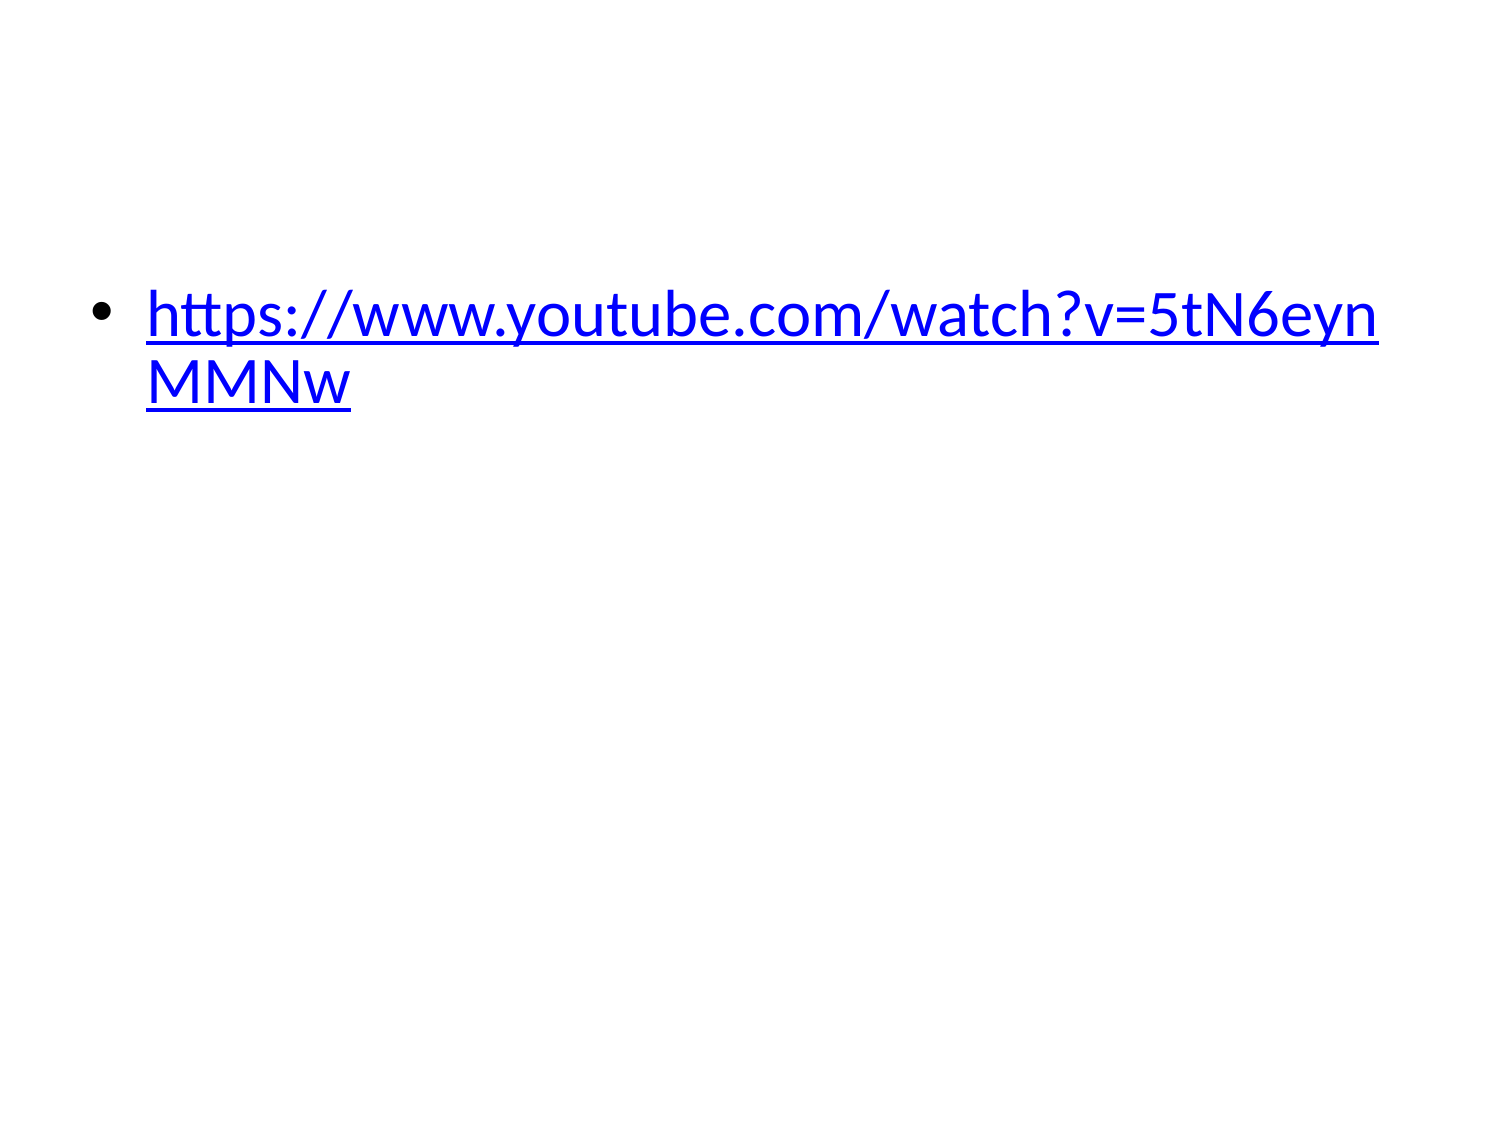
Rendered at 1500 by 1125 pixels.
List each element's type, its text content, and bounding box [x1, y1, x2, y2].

list https://www.youtube.com/watch?v=5tN6eynMMNw [75, 262, 1425, 1005]
